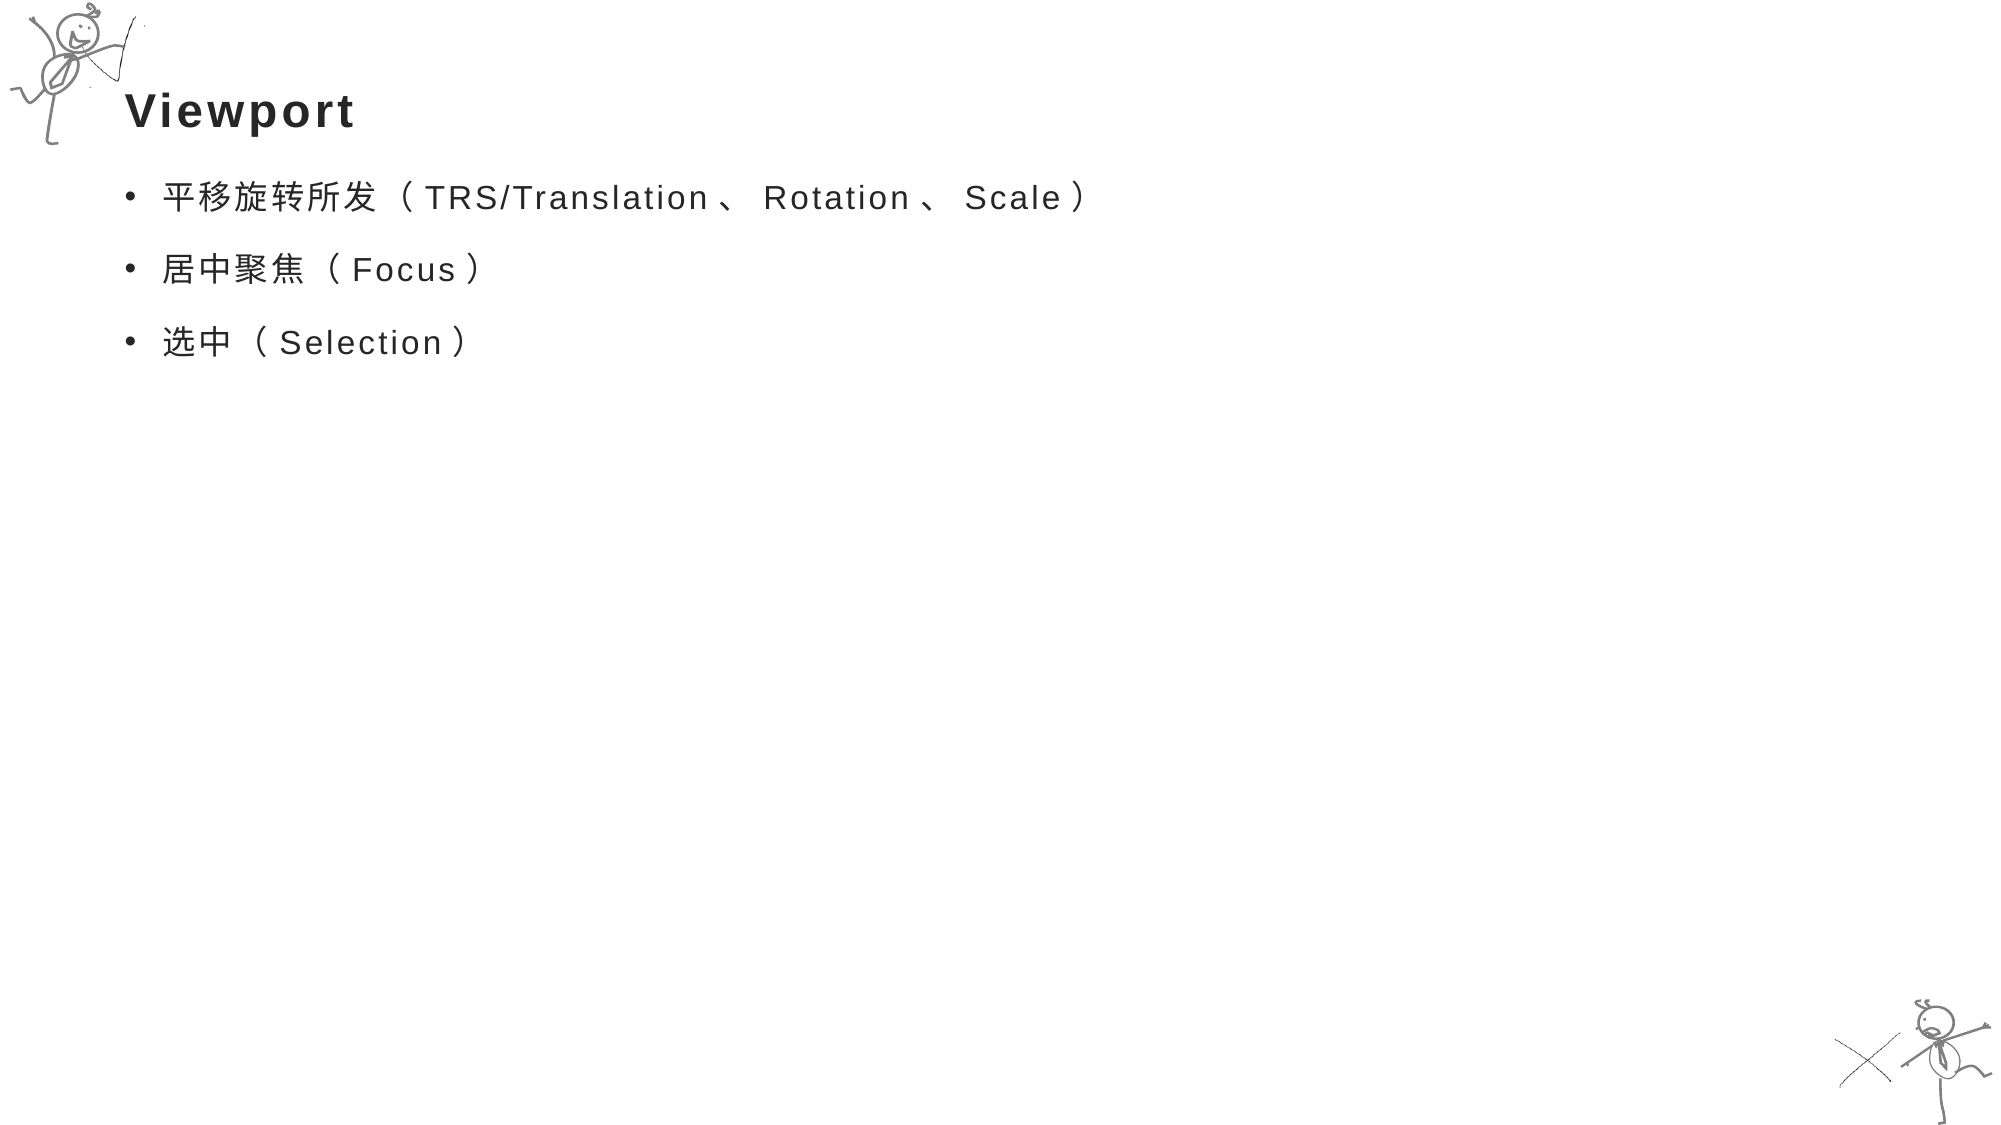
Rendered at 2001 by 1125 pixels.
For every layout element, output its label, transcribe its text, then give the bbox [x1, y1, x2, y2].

picture [77, 16, 96, 51]
list 平移旋转所发（TRS/Translation、Rotation、Scale） 居中聚焦（Focus） 选中（Selection） [109, 156, 1891, 1041]
title Viewport [109, 72, 1891, 146]
picture [1831, 1031, 1904, 1093]
picture [77, 15, 145, 88]
